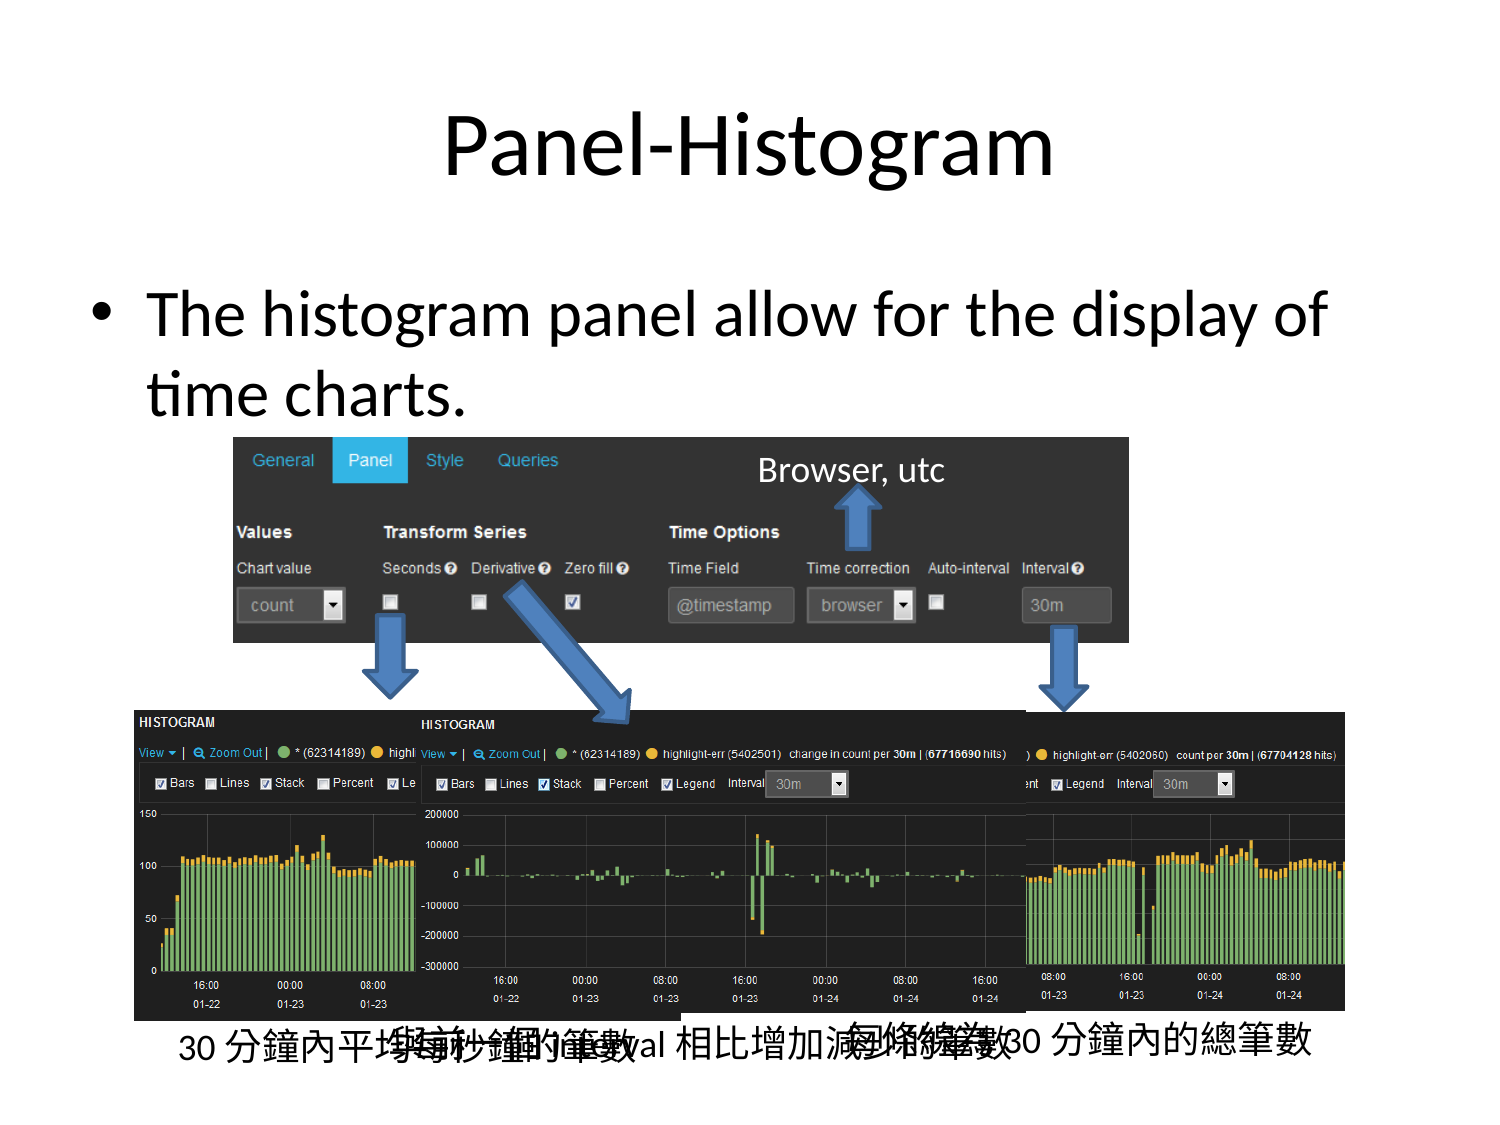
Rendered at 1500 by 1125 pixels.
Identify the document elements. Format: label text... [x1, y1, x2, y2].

text_box 30分鐘內平均每秒鐘的筆數 [162, 1029, 652, 1076]
text_box 與前一個interval相比增加減少的筆數 [377, 1020, 1028, 1073]
text_box 每條線為30分鐘內的總筆數 [1028, 1019, 1328, 1069]
picture [233, 437, 1129, 644]
list The histogram panel allow for the display of time charts. [75, 262, 1425, 1005]
text_box [548, 651, 632, 707]
picture [134, 709, 1345, 1022]
title Panel-Histogram [75, 45, 1425, 233]
text_box [1038, 651, 1090, 711]
text_box [361, 651, 419, 700]
